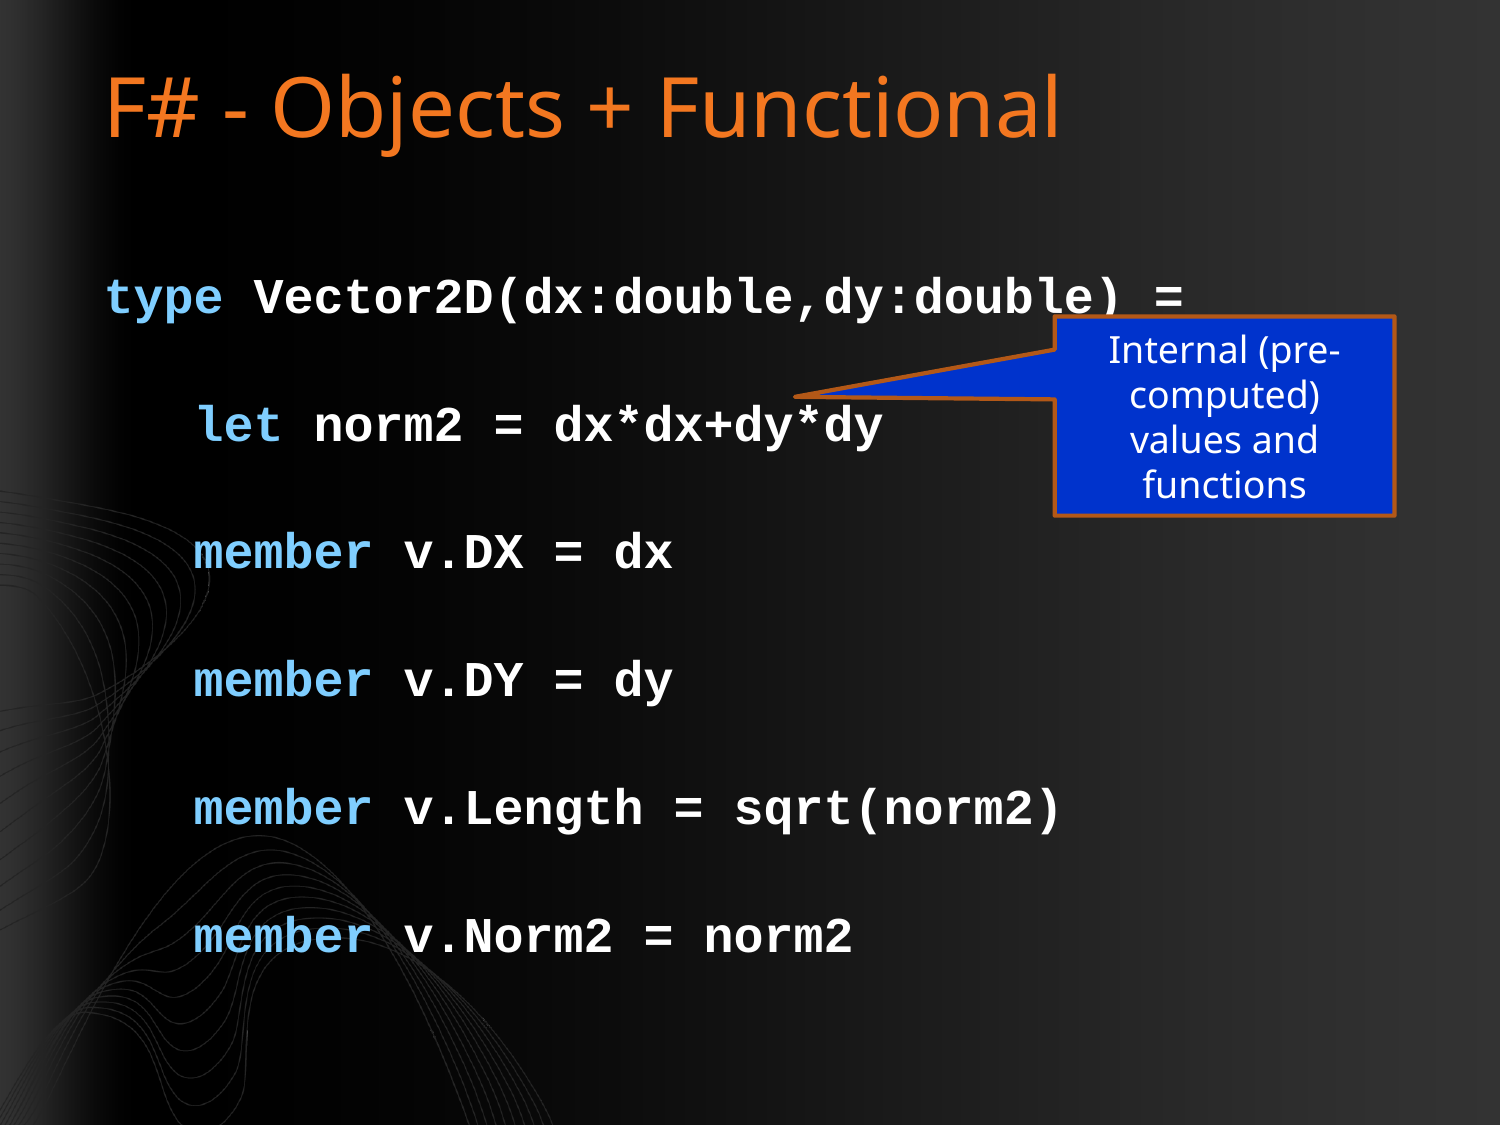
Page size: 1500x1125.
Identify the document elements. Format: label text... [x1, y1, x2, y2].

picture [0, 0, 1500, 1125]
list type Vector2D(dx:double,dy:double) = let norm2 = dx*dx+dy*dy member v.DX = dx member v.DY = dy member v.Length = sqrt(norm2) member v.Norm2 = norm2 [88, 262, 1410, 1006]
title F# - Objects + Functional [88, 46, 1410, 235]
text_box Internal (pre-computed) values and functions [792, 314, 1397, 518]
